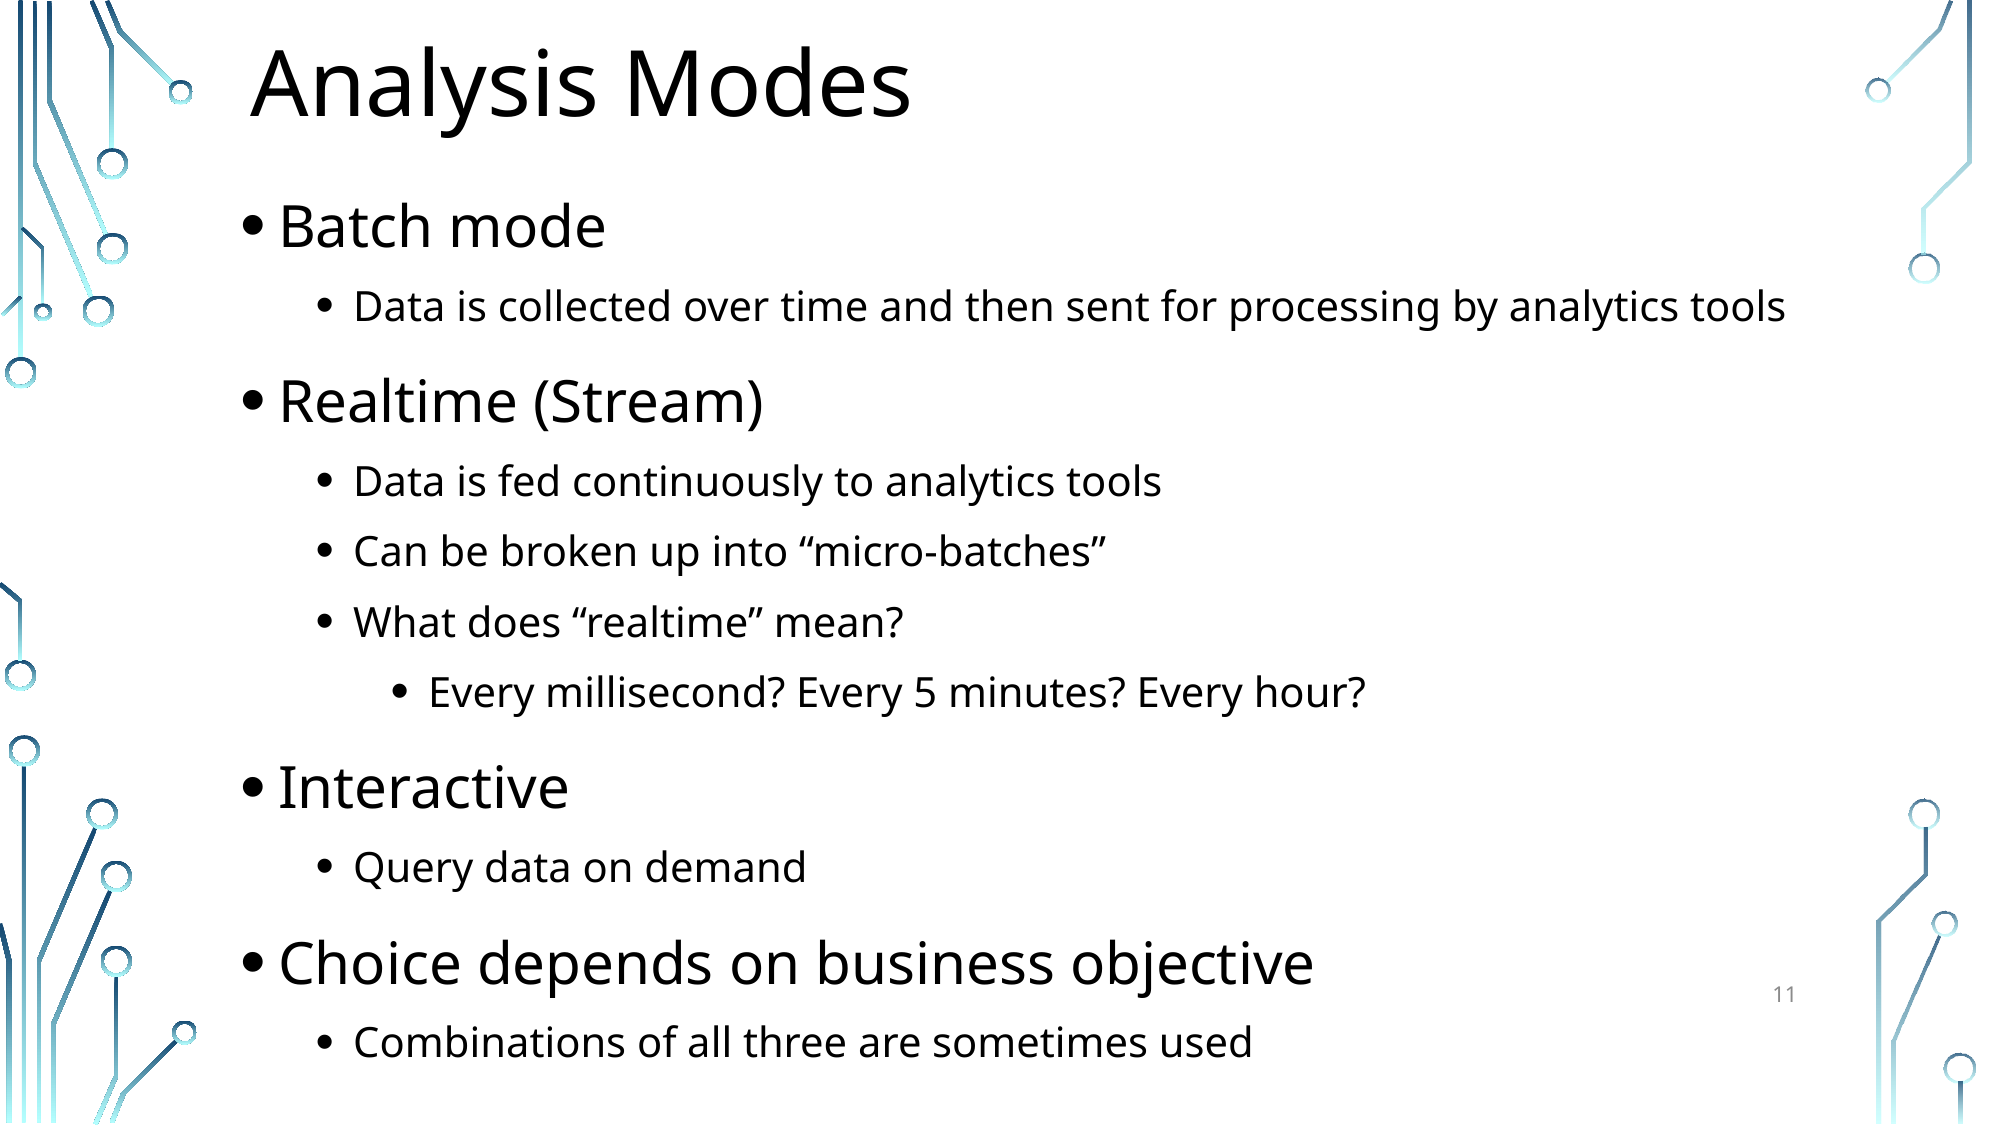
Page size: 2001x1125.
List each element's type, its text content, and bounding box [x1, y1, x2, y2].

list Batch mode Data is collected over time and then sent for processing by analytics tools Realtime (Stream) Data is fed continuously to analytics tools Can be broken up into “micro-batches” What does “realtime” mean? Every millisecond? Every 5 minutes? Every hour? Interactive Query data on demand Choice depends on business objective Combinations of all three are sometimes used [225, 167, 1813, 1095]
title Analysis Modes [235, 30, 1813, 143]
slide_number 11 [1685, 965, 1813, 1025]
